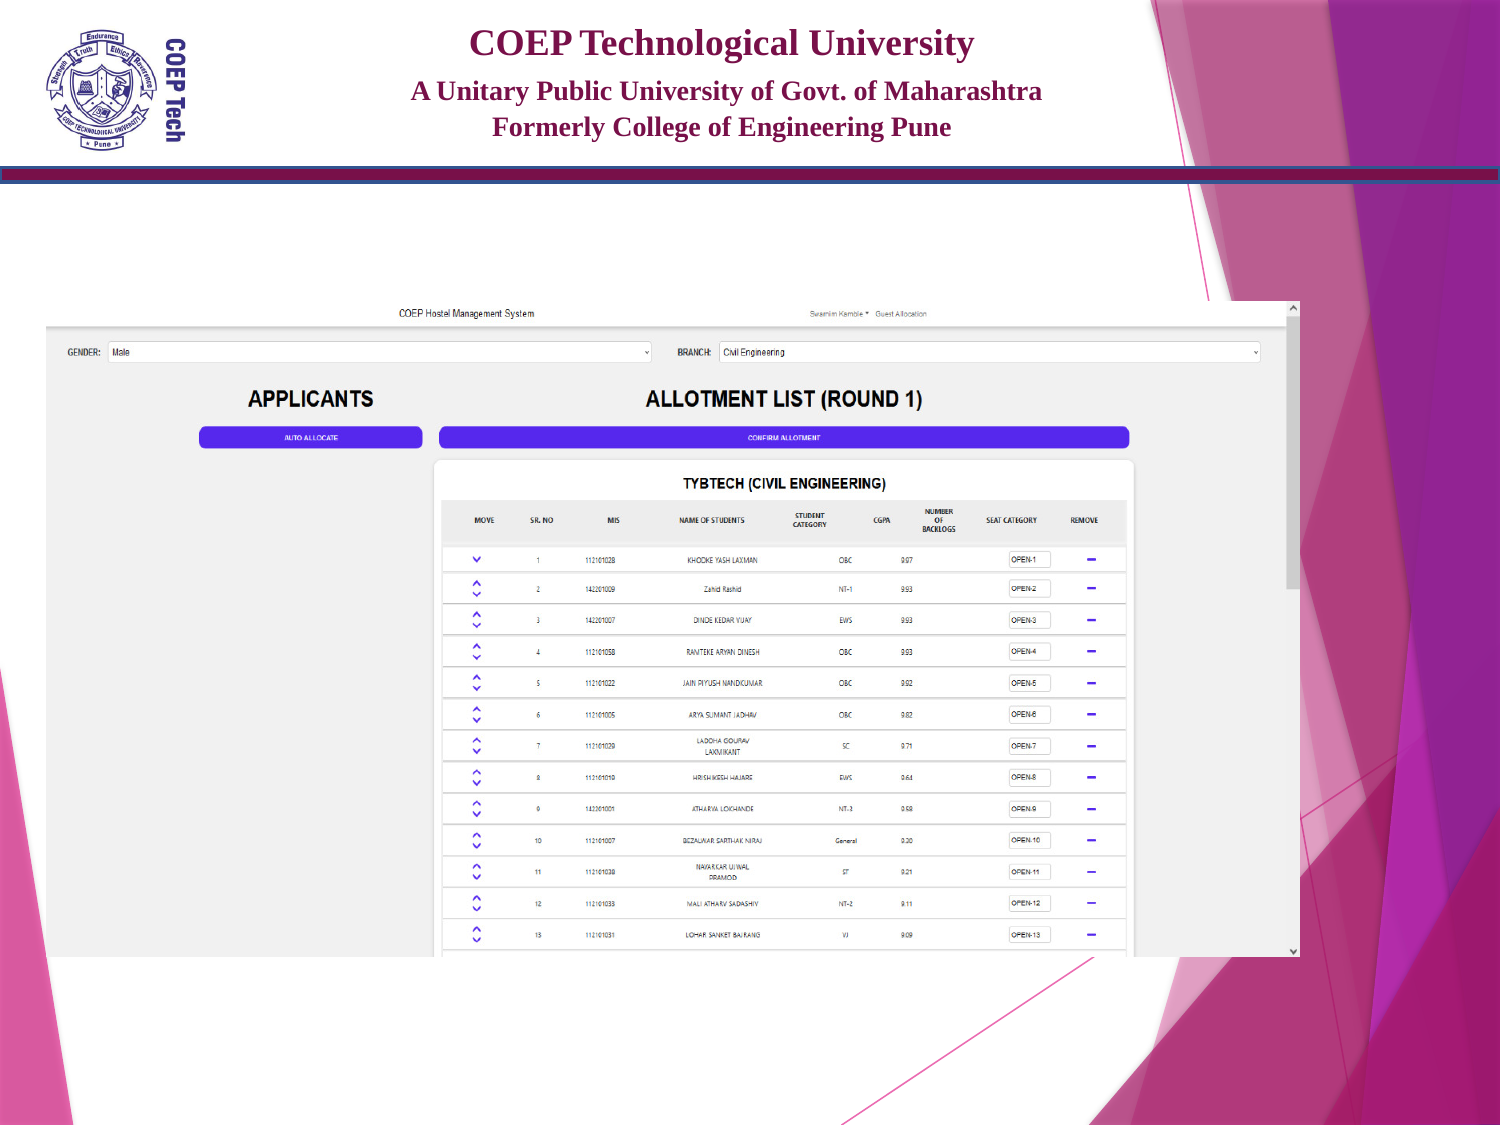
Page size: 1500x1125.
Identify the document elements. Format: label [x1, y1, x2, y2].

picture [45, 300, 1300, 958]
text_box [0, 12, 1500, 183]
